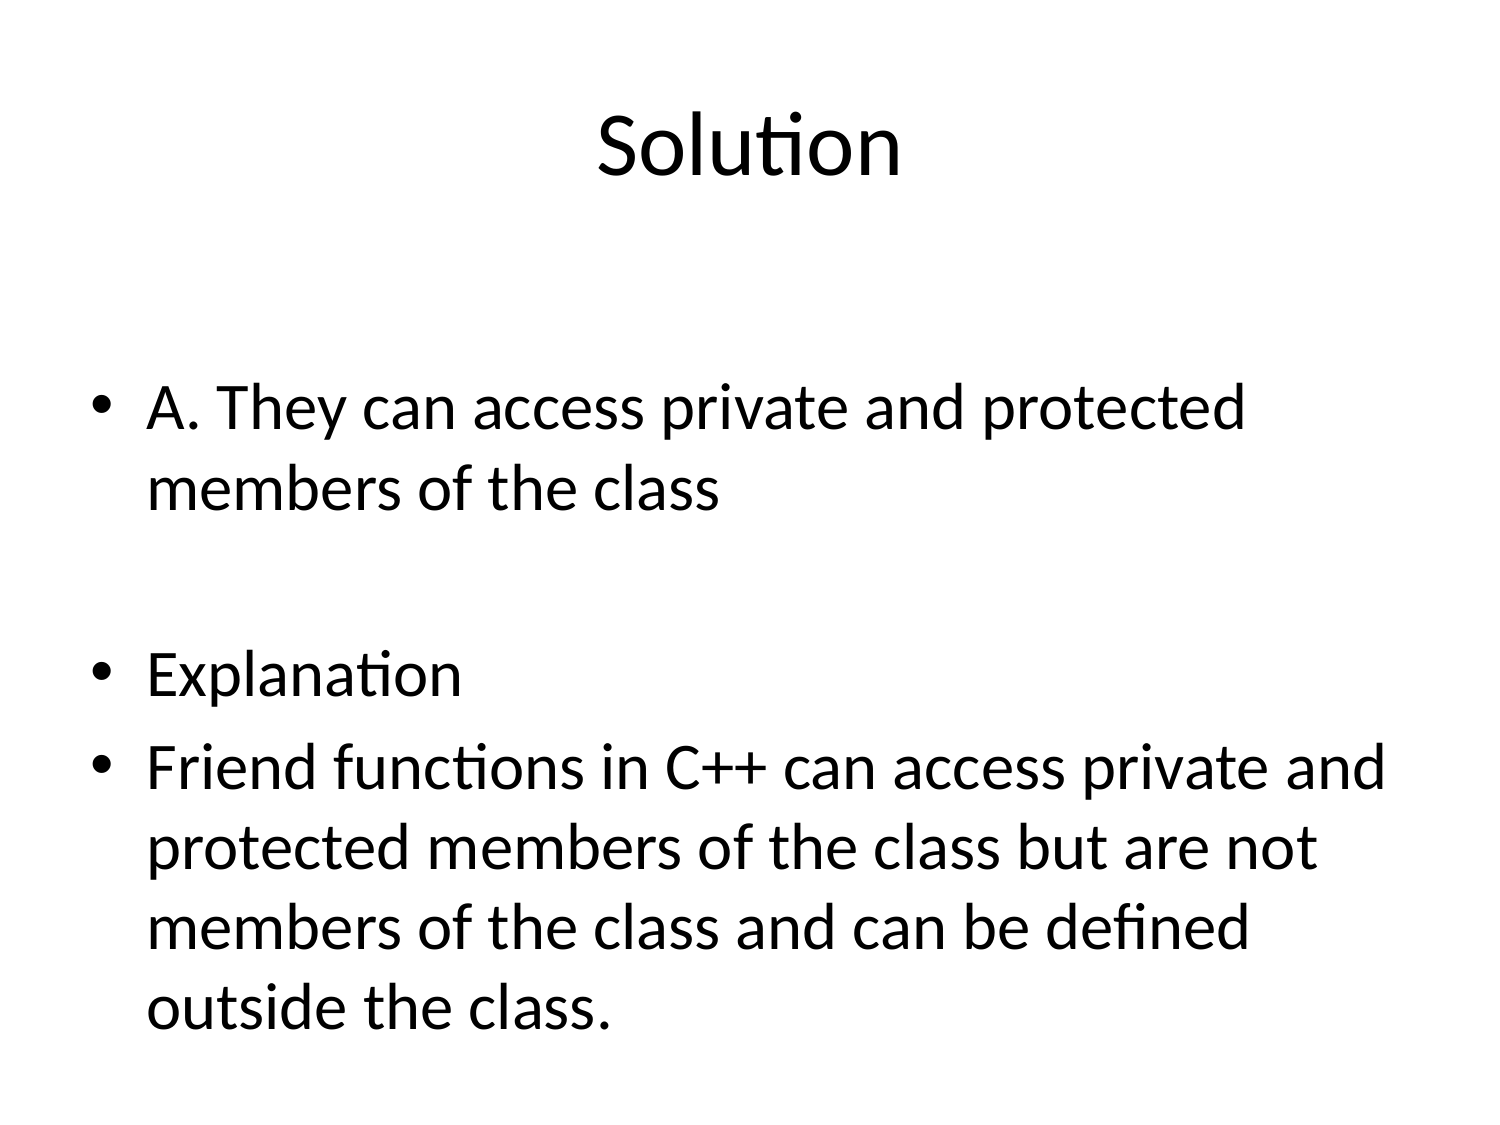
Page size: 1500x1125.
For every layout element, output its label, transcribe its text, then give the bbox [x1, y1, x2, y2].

title Solution [75, 45, 1425, 233]
list A. They can access private and protected members of the class Explanation Friend functions in C++ can access private and protected members of the class but are not members of the class and can be defined outside the class. [75, 262, 1425, 1005]
